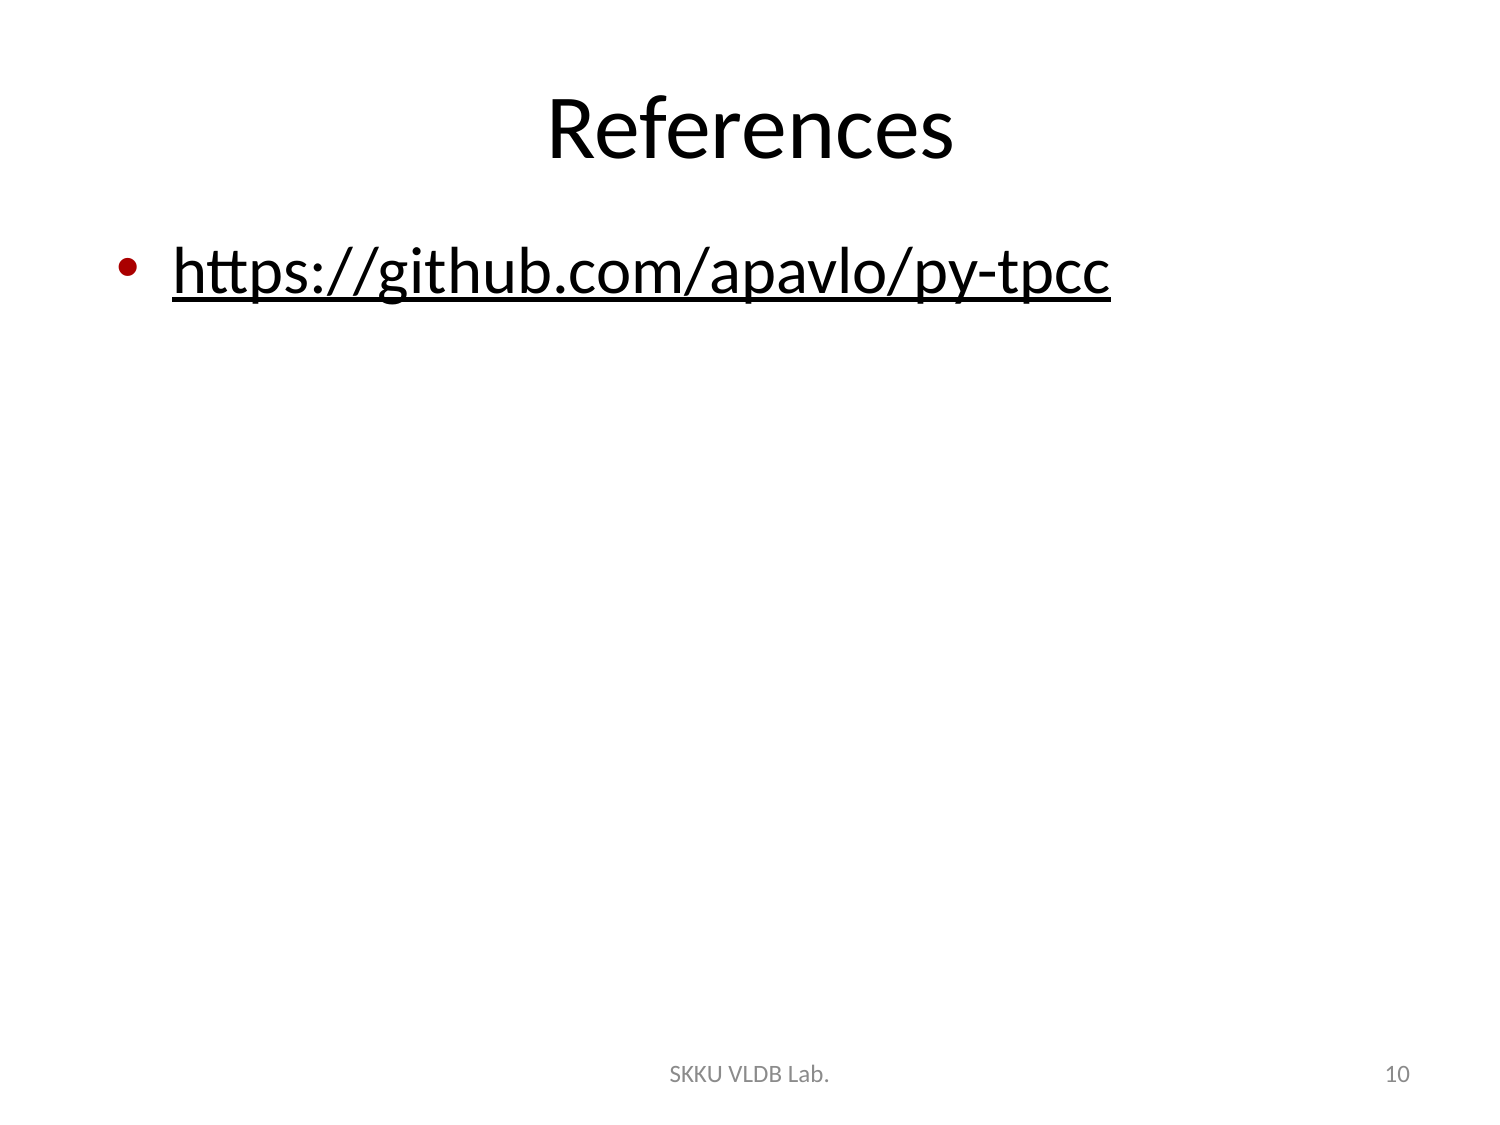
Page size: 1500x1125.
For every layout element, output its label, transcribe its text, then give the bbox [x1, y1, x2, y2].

slide_number 10 [1074, 1042, 1425, 1103]
list https://github.com/apavlo/py-tpcc [101, 218, 1402, 1005]
title References [101, 45, 1402, 198]
footer SKKU VLDB Lab. [512, 1042, 988, 1103]
